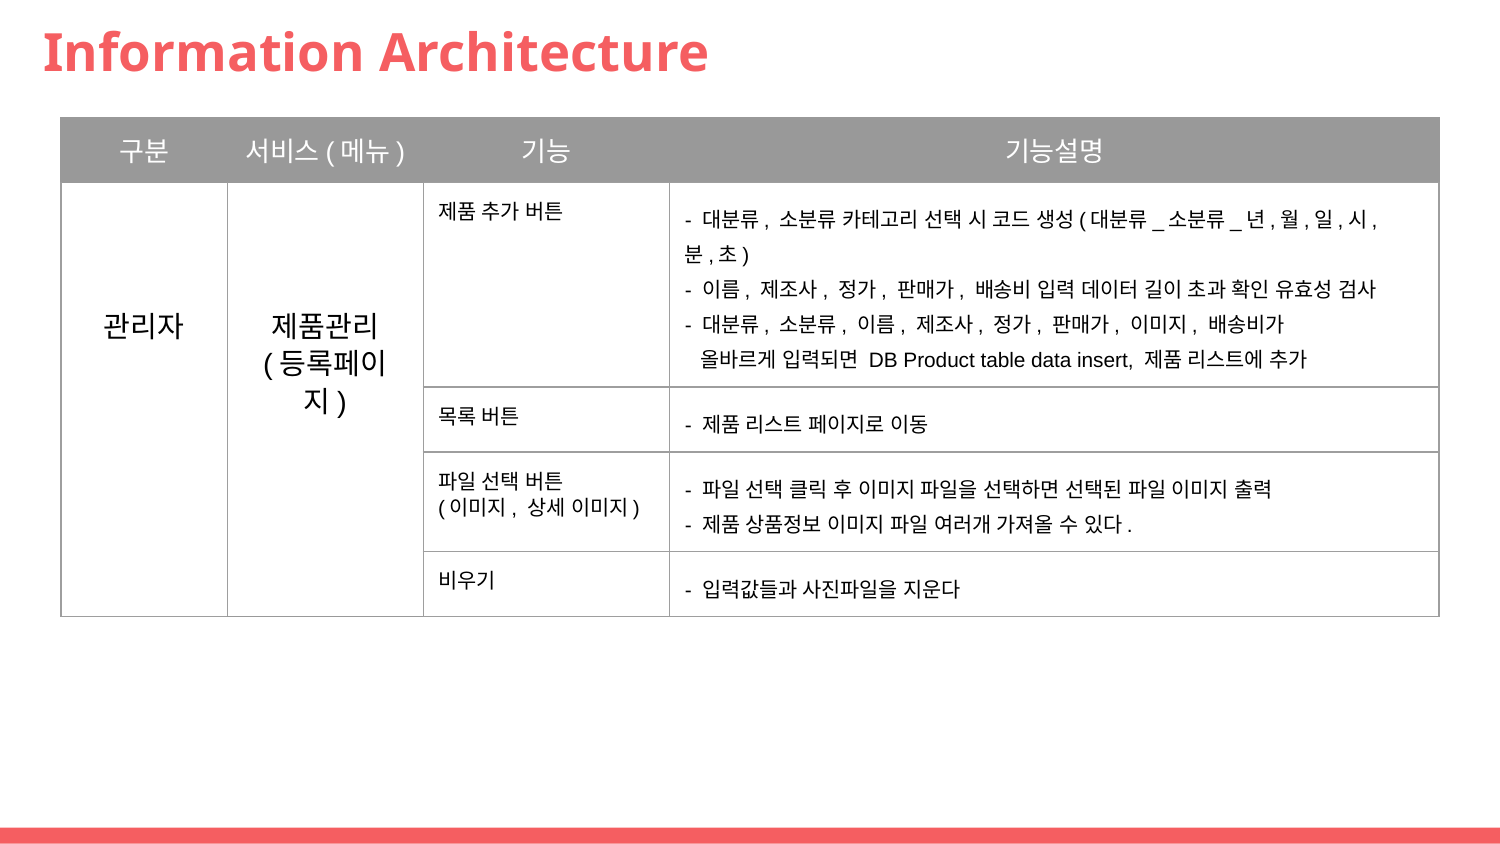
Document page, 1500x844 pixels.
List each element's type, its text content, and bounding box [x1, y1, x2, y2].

table_header 서비스(메뉴) [228, 119, 423, 182]
table_cell - 대분류, 소분류 카테고리 선택 시 코드 생성(대분류_소분류_년,월,일,시,분,초) - 이름, 제조사, 정가, 판매가, 배송비 입력 데이터 길이 초과 확인 유효성 검사 - 대분류, 소분류, 이름, 제조사, 정가, 판매가, 이미지, 배송비가 올바르게 입력되면 DB Product table data insert, 제품 리스트에 추가 [670, 183, 1438, 386]
table_cell 파일 선택 버튼 (이미지, 상세 이미지) [424, 453, 669, 551]
table_header 기능설명 [670, 119, 1438, 182]
table_cell - 제품 리스트 페이지로 이동 [670, 388, 1438, 451]
table_cell 관리자 [62, 183, 227, 616]
table_cell 비우기 [424, 552, 669, 616]
table_header 기능 [424, 119, 669, 182]
title Information Architecture [28, 0, 1459, 103]
table_cell - 입력값들과 사진파일을 지운다 [670, 552, 1438, 616]
table_header 구분 [62, 119, 227, 182]
table_cell 목록 버튼 [424, 388, 669, 451]
table_cell 제품 추가 버튼 [424, 183, 669, 386]
table_cell 제품관리 (등록페이지) [228, 183, 423, 616]
table_cell - 파일 선택 클릭 후 이미지 파일을 선택하면 선택된 파일 이미지 출력 - 제품 상품정보 이미지 파일 여러개 가져올 수 있다. [670, 453, 1438, 551]
